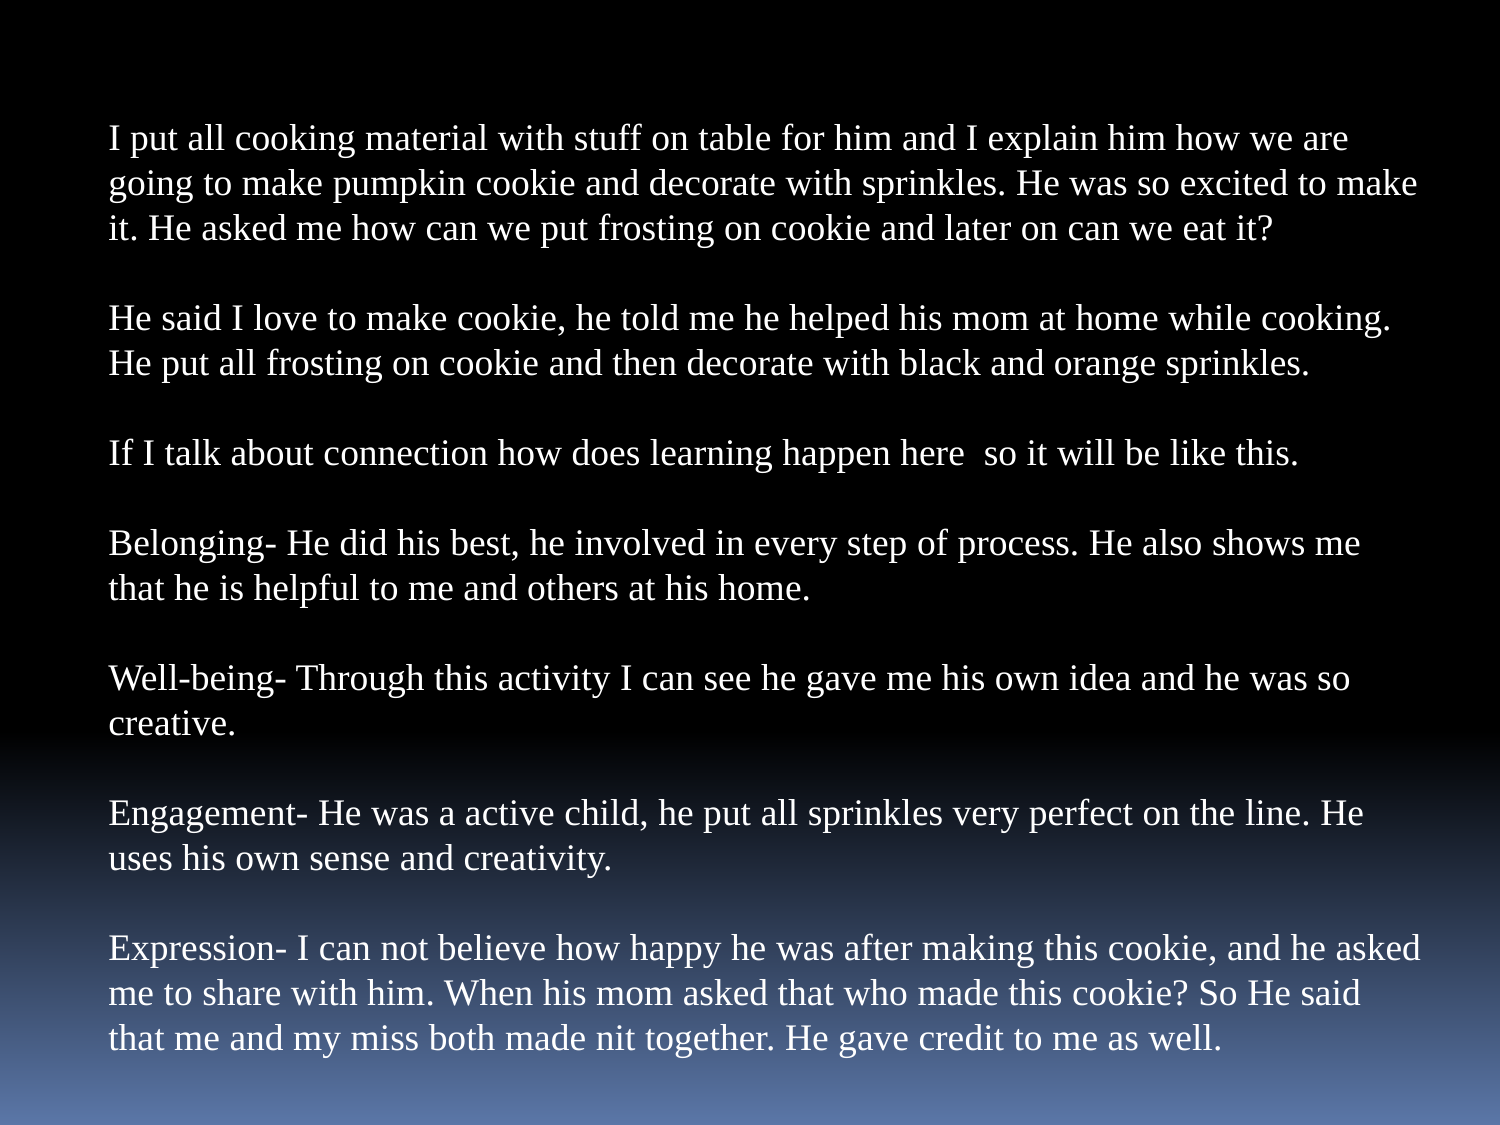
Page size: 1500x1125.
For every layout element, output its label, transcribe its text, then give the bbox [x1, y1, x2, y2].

text_box I put all cooking material with stuff on table for him and I explain him how we are going to make pumpkin cookie and decorate with sprinkles. He was so excited to make it. He asked me how can we put frosting on cookie and later on can we eat it? He said I love to make cookie, he told me he helped his mom at home while cooking. He put all frosting on cookie and then decorate with black and orange sprinkles. If I talk about connection how does learning happen here so it will be like this. Belonging- He did his best, he involved in every step of process. He also shows me that he is helpful to me and others at his home. Well-being- Through this activity I can see he gave me his own idea and he was so creative. Engagement- He was a active child, he put all sprinkles very perfect on the line. He uses his own sense and creativity. Expression- I can not believe how happy he was after making this cookie, and he asked me to share with him. When his mom asked that who made this cookie? So He said that me and my miss both made nit together. He gave credit to me as well. [93, 105, 1442, 1125]
